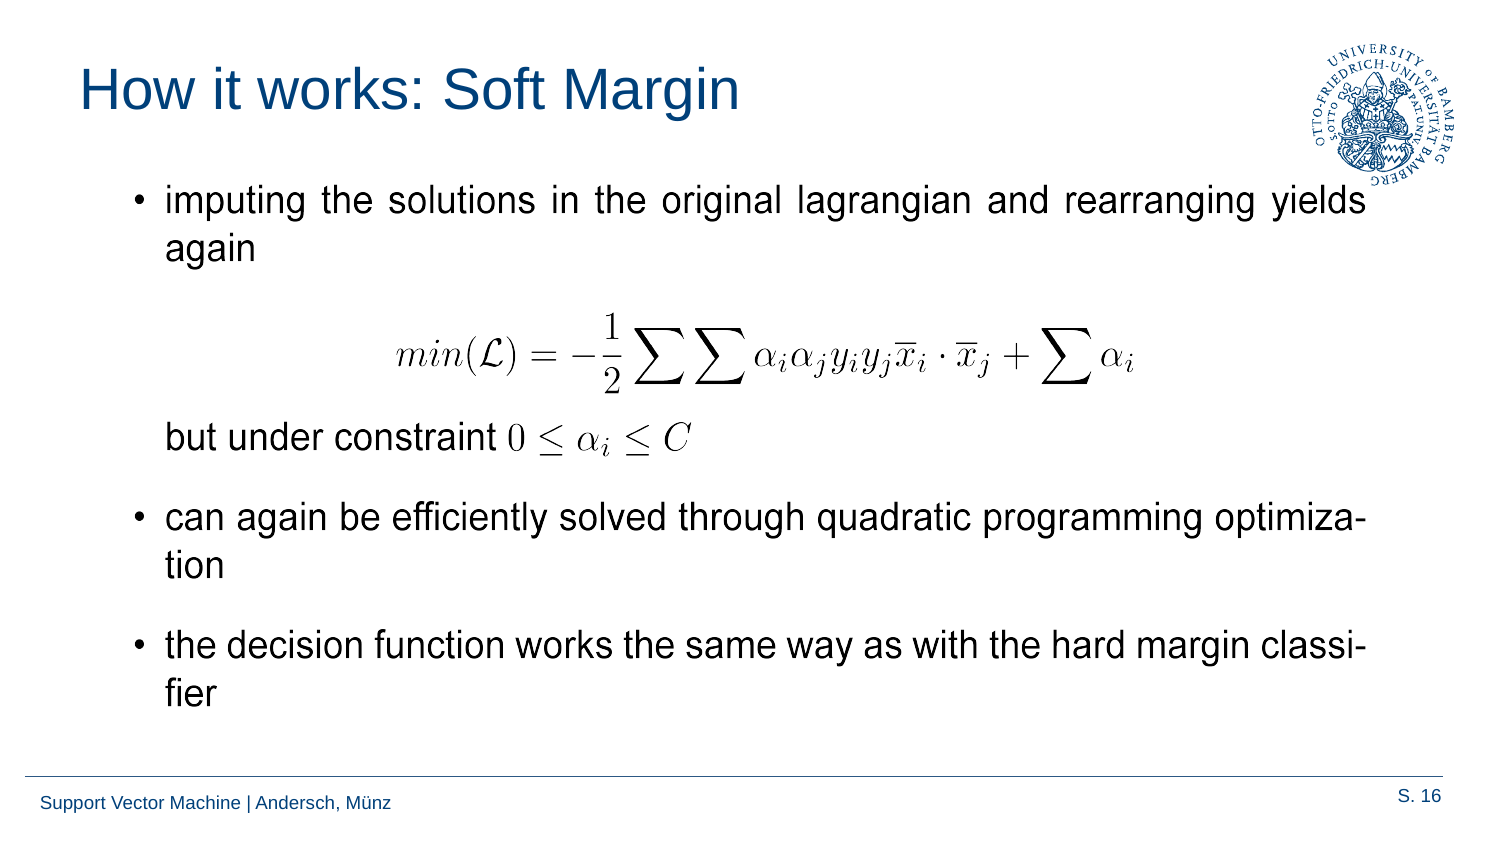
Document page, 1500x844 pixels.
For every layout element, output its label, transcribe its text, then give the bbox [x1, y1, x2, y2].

title How it works: Soft Margin [64, 43, 1270, 185]
picture [133, 184, 1366, 707]
